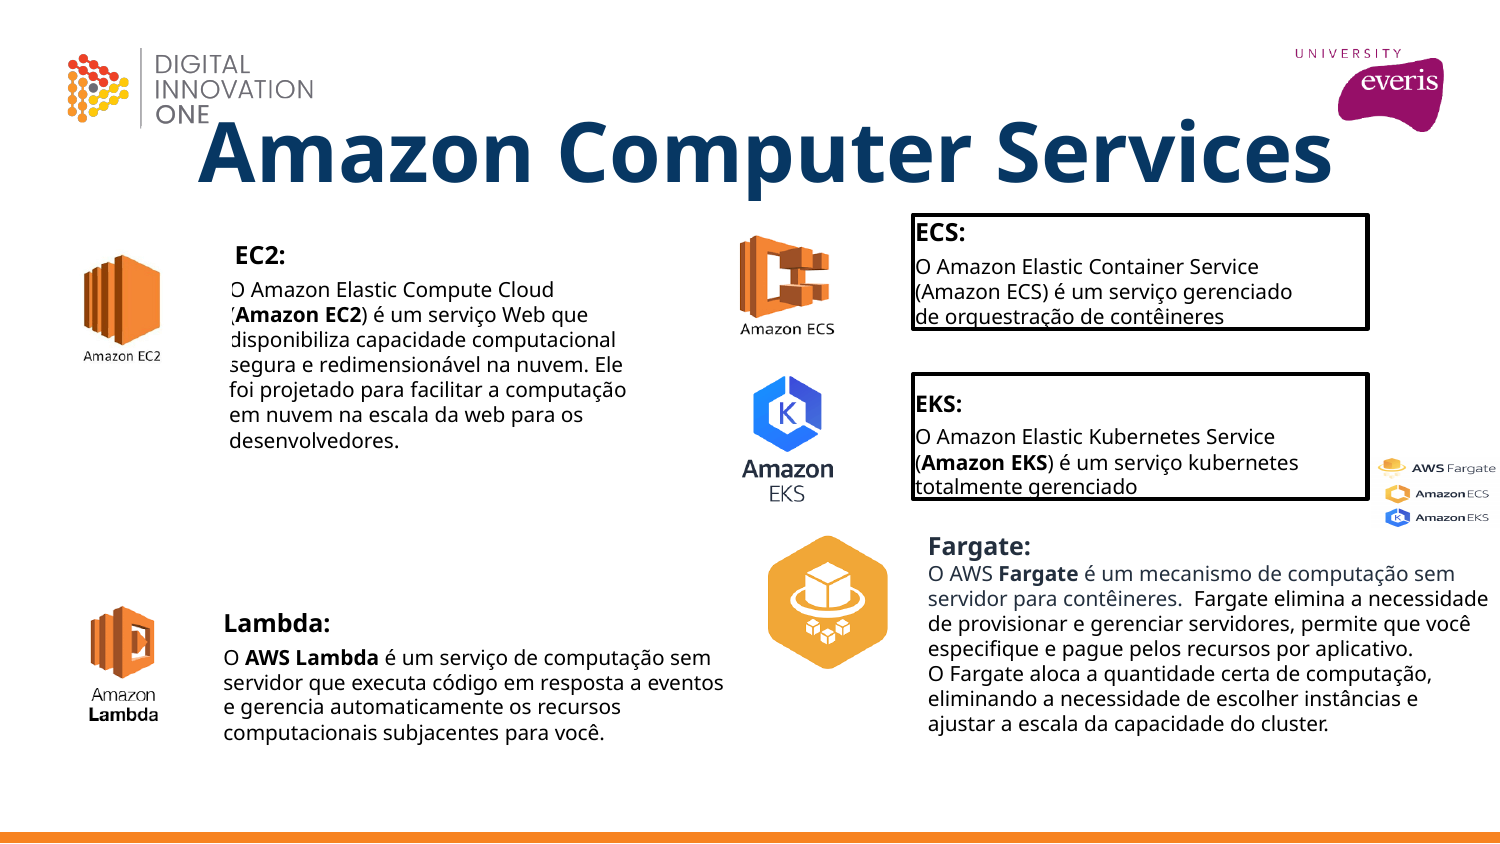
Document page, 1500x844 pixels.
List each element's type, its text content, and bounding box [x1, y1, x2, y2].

picture [765, 533, 889, 672]
picture [1371, 455, 1500, 528]
picture [0, 235, 232, 367]
text_box ECS: O Amazon Elastic Container Service (Amazon ECS) é um serviço gerenciado de orquestração de contêineres [911, 213, 1370, 331]
text_box EKS: O Amazon Elastic Kubernetes Service (Amazon EKS) é um serviço kubernetes totalmente gerenciado [911, 372, 1370, 501]
text_box Fargate: O AWS Fargate é um mecanismo de computação sem servidor para contêineres. Fargate elimina a necessidade de provisionar e gerenciar servidores, permite que você especifique e pague pelos recursos por aplicativo. O Fargate aloca a quantidade certa de computação, eliminando a necessidade de escolher instâncias e ajustar a escala da capacidade do cluster. [913, 523, 1500, 743]
picture [3, 586, 241, 738]
picture [50, 39, 331, 138]
text_box EC2: O Amazon Elastic Compute Cloud (Amazon EC2) é um serviço Web que disponibiliza capacidade computacional segura e redimensionável na nuvem. Ele foi projetado para facilitar a computação em nuvem na escala da web para os desenvolvedores. [227, 237, 702, 454]
text_box Lambda: O AWS Lambda é um serviço de computação sem servidor que executa código em resposta a eventos e gerencia automaticamente os recursos computacionais subjacentes para você. [240, 604, 785, 745]
subtitle Amazon Computer Services [67, 100, 1465, 198]
picture [1293, 37, 1449, 100]
text_box [0, 832, 1500, 843]
picture [701, 200, 873, 508]
